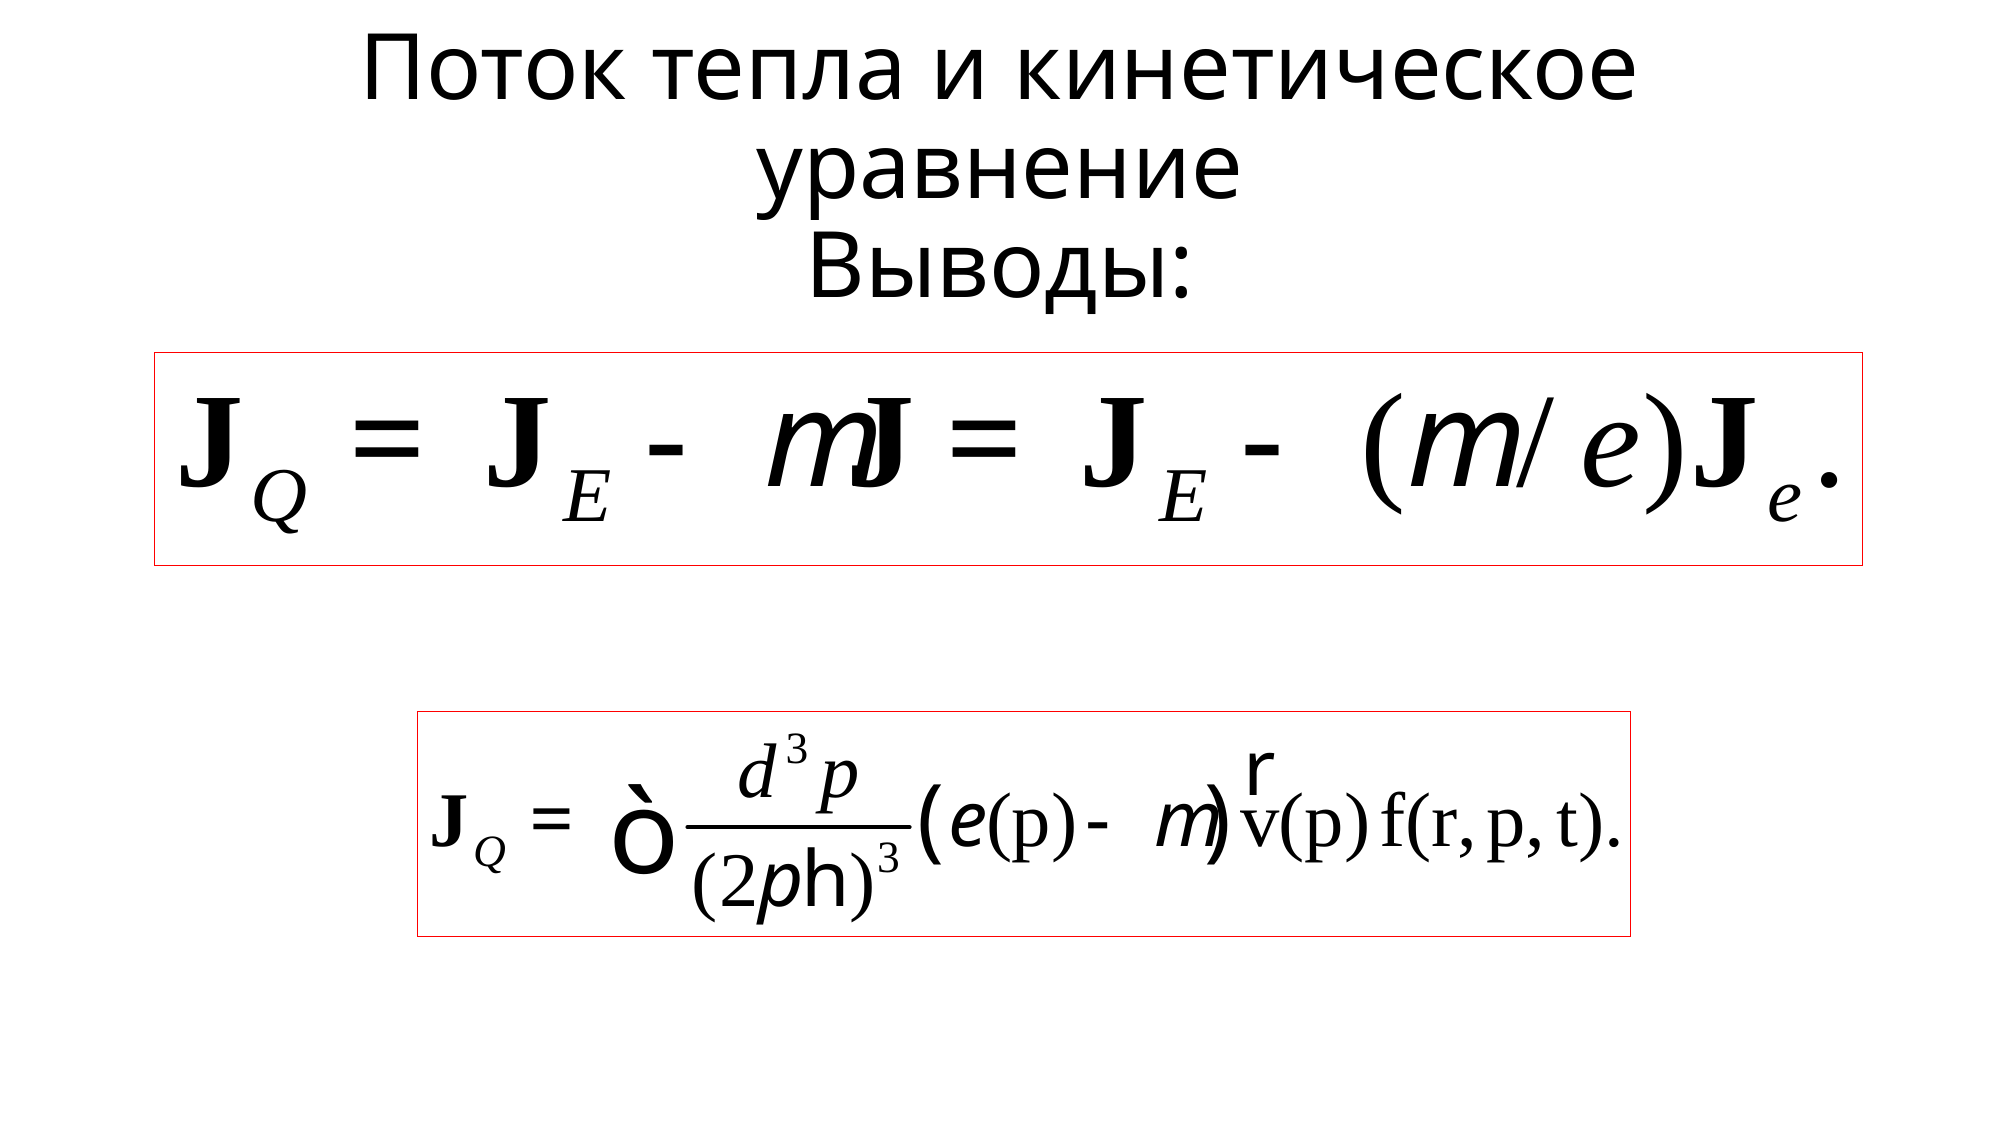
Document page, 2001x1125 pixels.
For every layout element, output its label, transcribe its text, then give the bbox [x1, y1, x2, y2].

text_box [417, 711, 1631, 937]
title Поток тепла и кинетическое уравнение Выводы: [137, 59, 1863, 278]
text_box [154, 352, 1863, 566]
